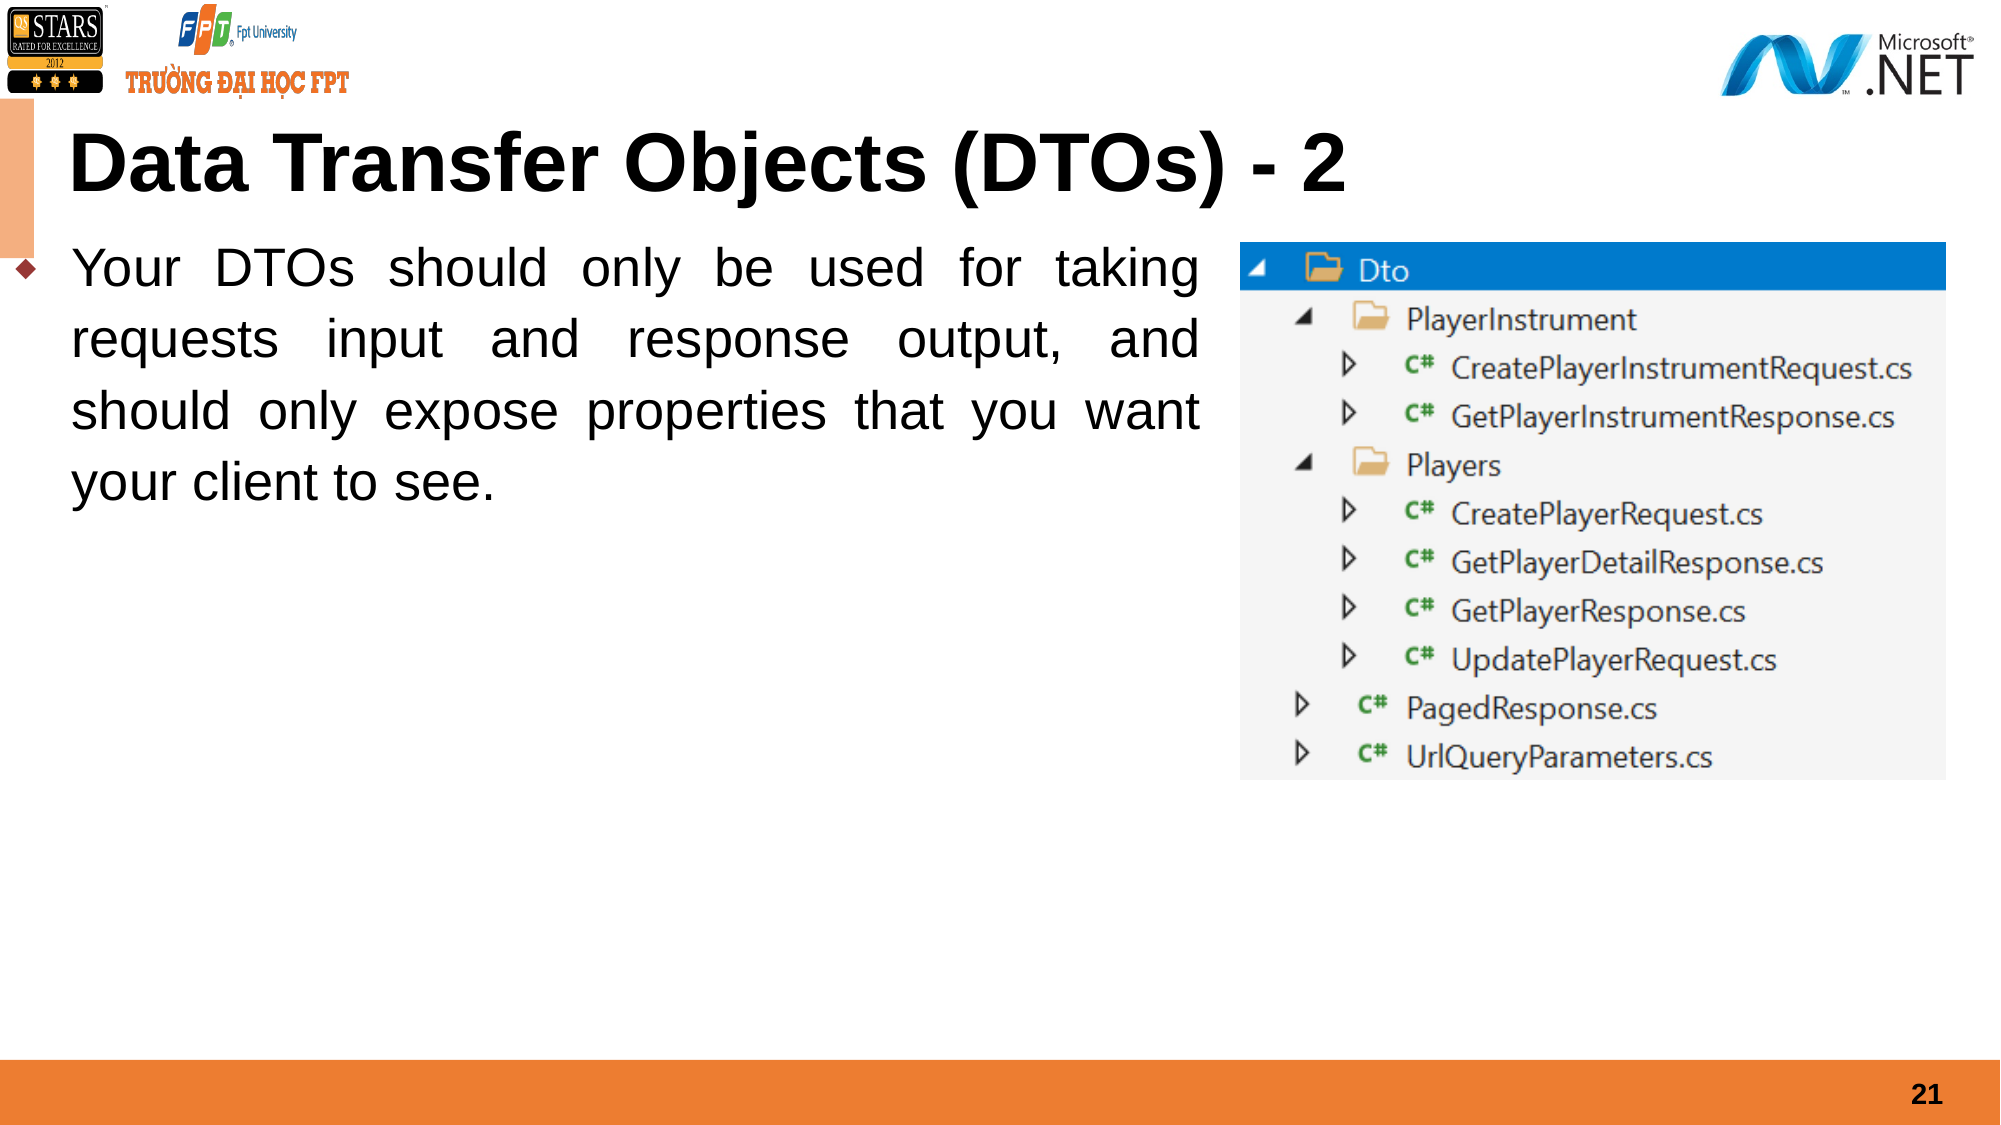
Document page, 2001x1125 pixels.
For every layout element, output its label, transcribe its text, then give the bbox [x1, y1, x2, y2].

picture [1240, 242, 1946, 780]
list Your DTOs should only be used for taking requests input and response output, and should only expose properties that you want your client to see. [0, 217, 1218, 1057]
picture [7, 4, 349, 99]
picture [1685, 0, 2001, 129]
title Data Transfer Objects (DTOs) - 2 [53, 111, 2000, 218]
slide_number 21 [1508, 1063, 1959, 1123]
